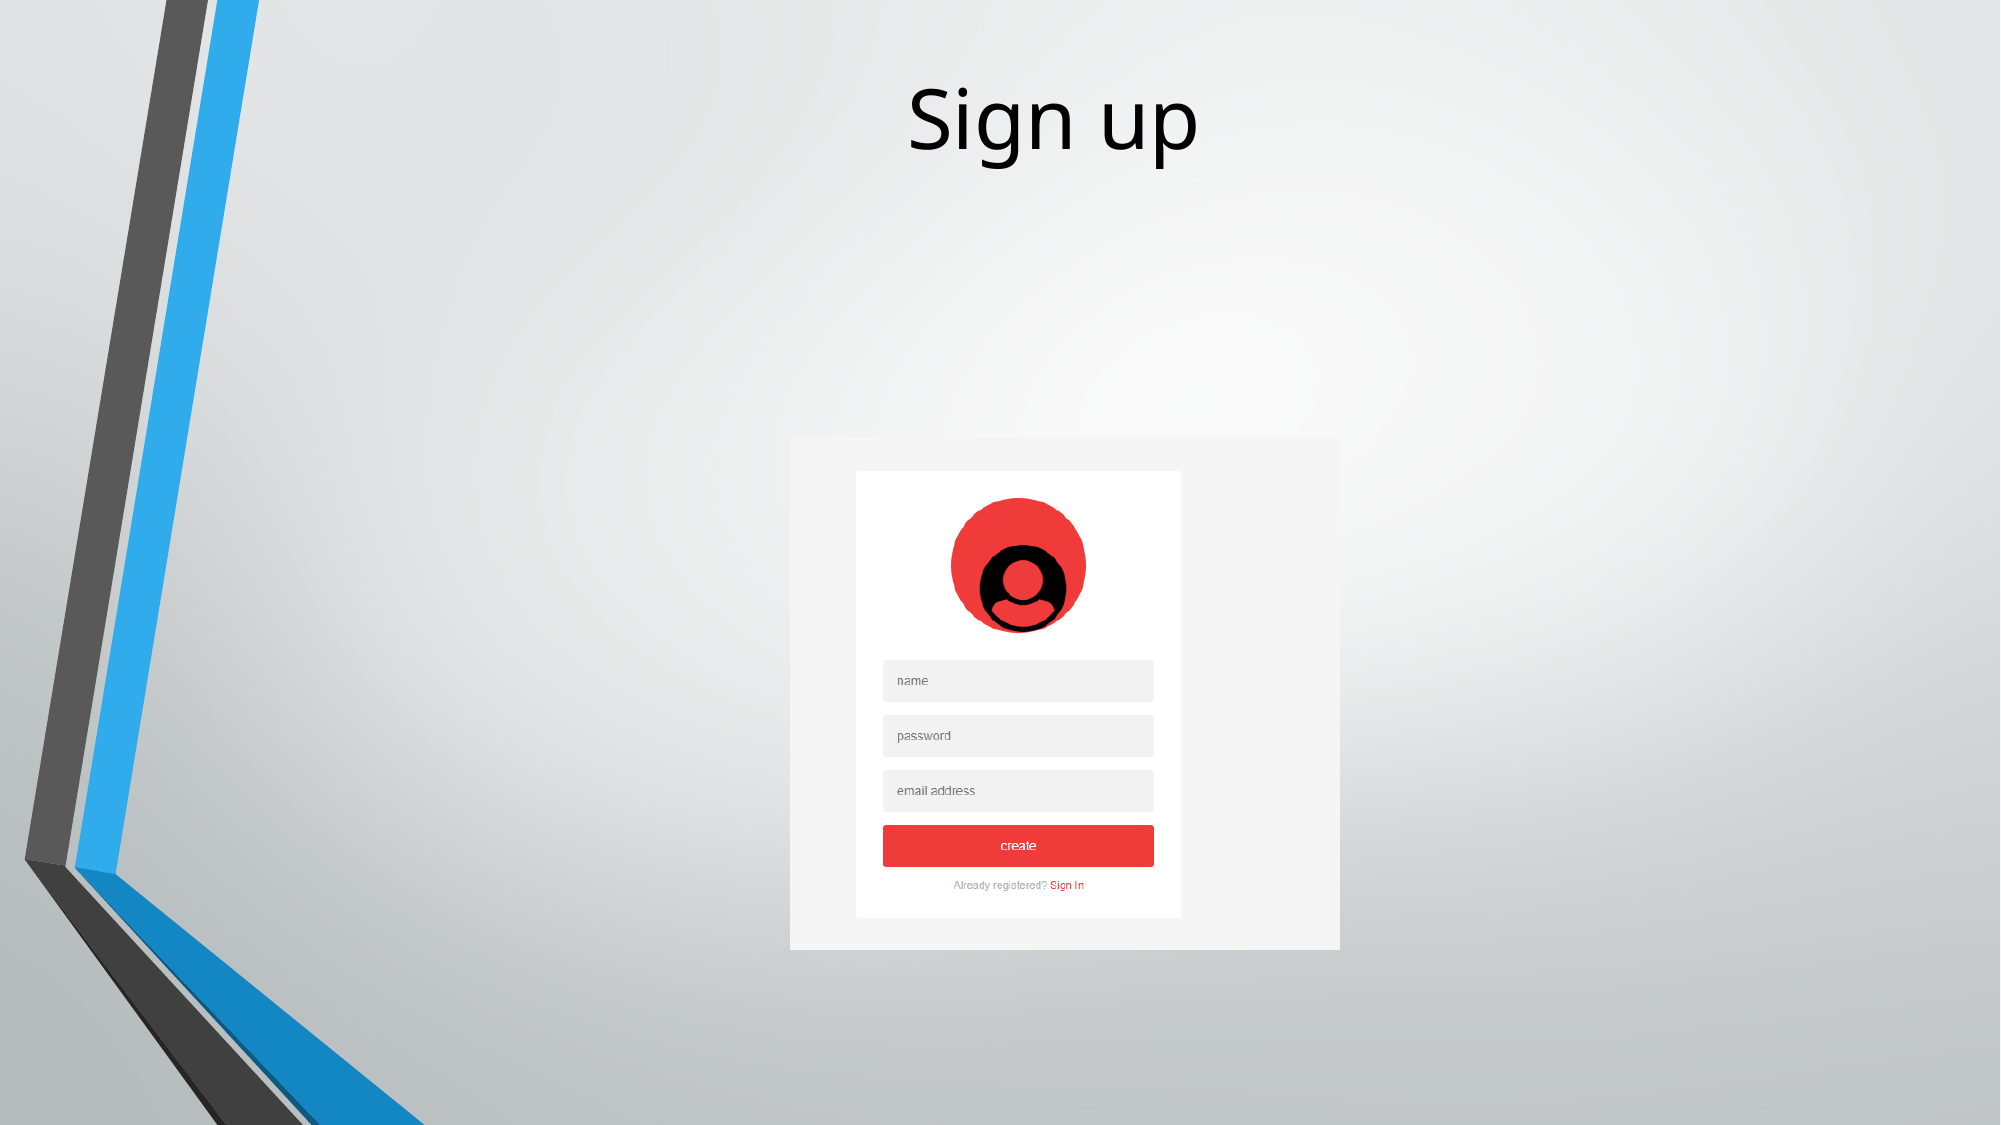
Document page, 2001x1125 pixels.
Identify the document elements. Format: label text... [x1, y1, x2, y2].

title Sign up [232, 23, 1877, 209]
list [790, 437, 1341, 951]
